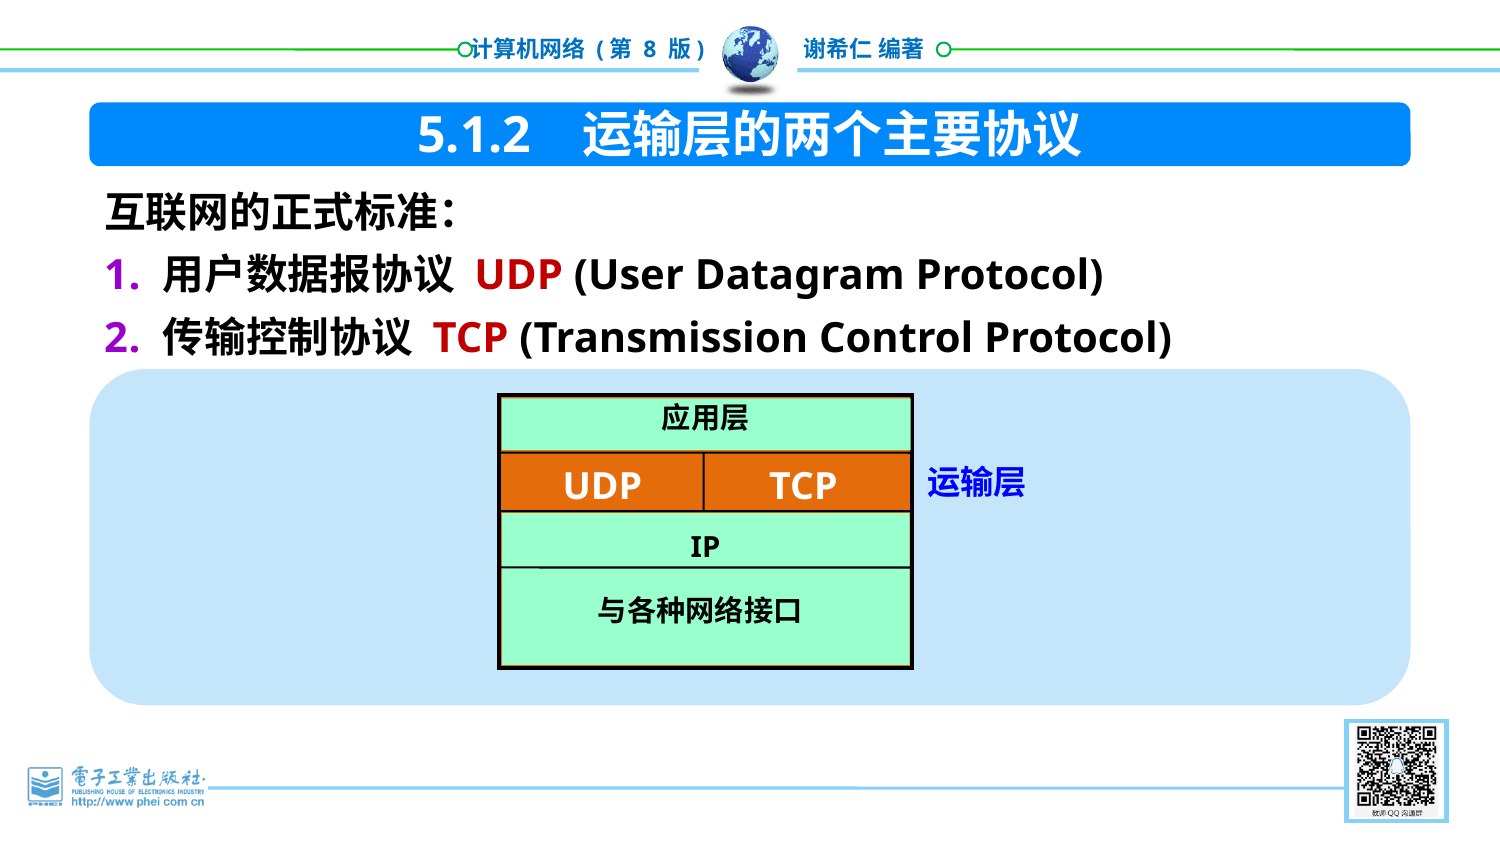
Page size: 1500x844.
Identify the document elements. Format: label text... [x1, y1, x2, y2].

text_box [1098, 102, 1411, 167]
picture [720, 24, 780, 95]
text_box [87, 366, 1413, 708]
picture [23, 764, 208, 809]
picture [1355, 724, 1438, 817]
text_box 5.1.2 运输层的两个主要协议 [402, 95, 1098, 165]
text_box [89, 102, 402, 165]
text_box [498, 391, 1044, 668]
text_box 互联网的正式标准： 用户数据报协议 UDP (User Datagram Protocol) 传输控制协议 TCP (Transmission Control Protocol) [89, 165, 1347, 368]
